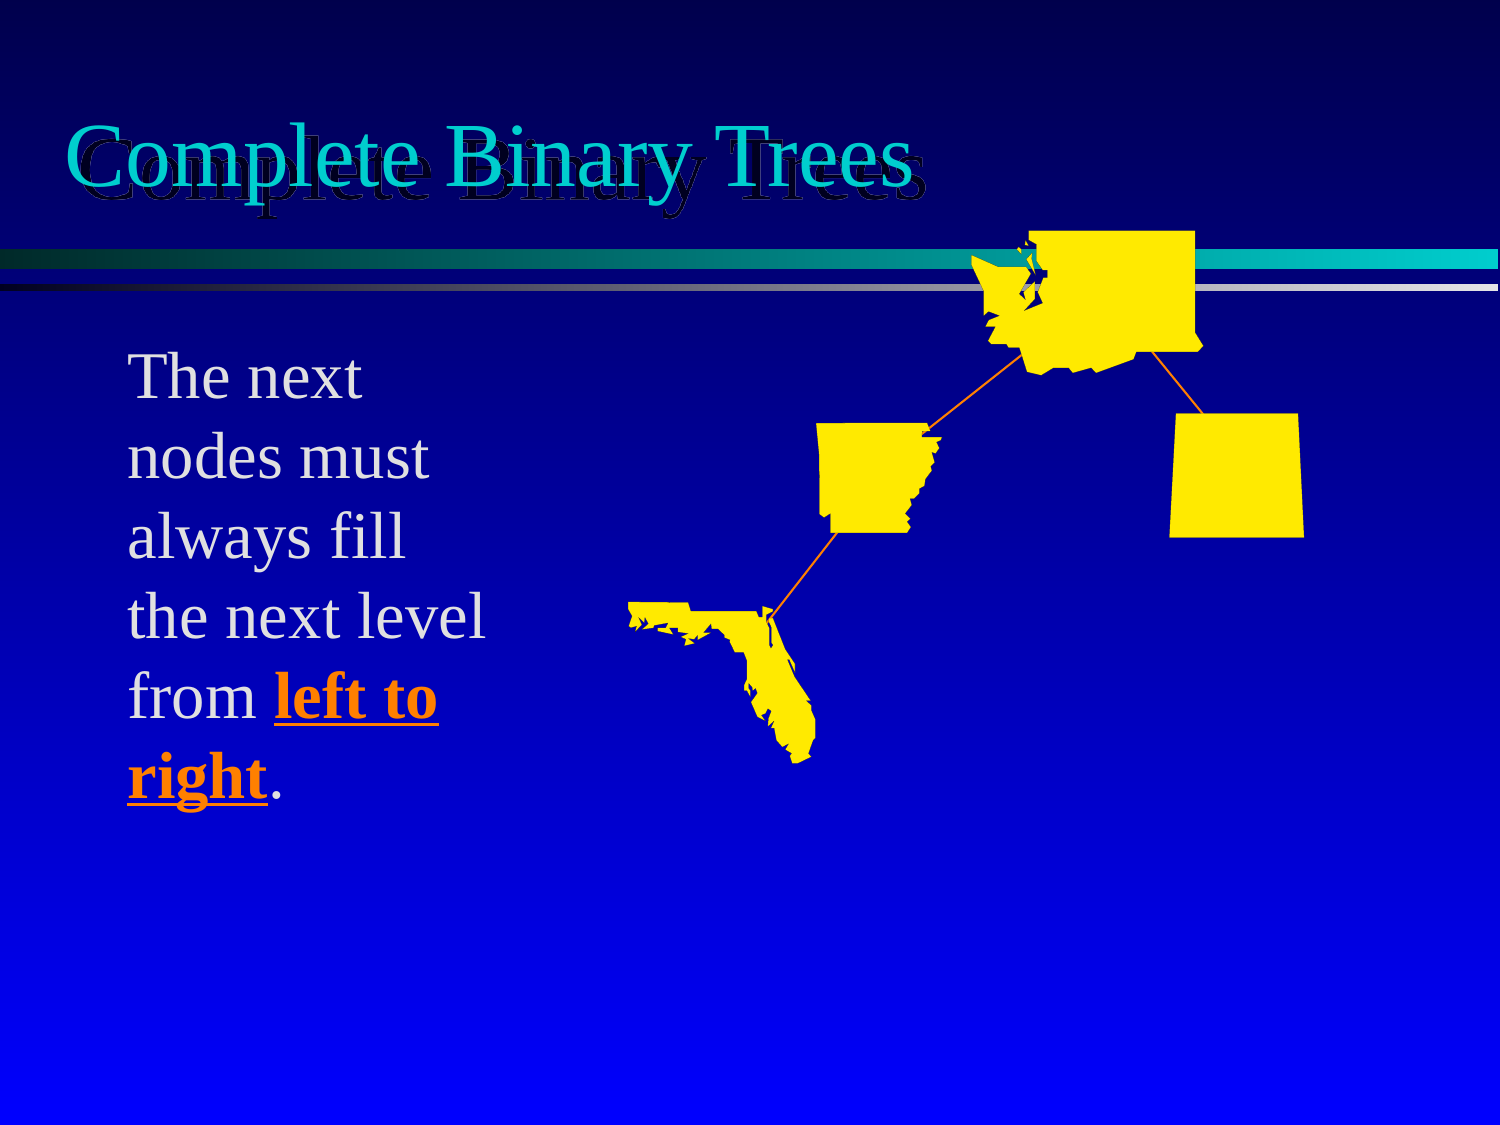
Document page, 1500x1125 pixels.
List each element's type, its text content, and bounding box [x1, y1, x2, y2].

picture [625, 599, 824, 765]
picture [814, 421, 948, 535]
picture [969, 223, 1206, 383]
title Complete Binary Trees [49, 55, 1326, 245]
picture [1166, 411, 1311, 540]
list The next nodes must always fill the next level from left to right. [111, 324, 521, 1001]
